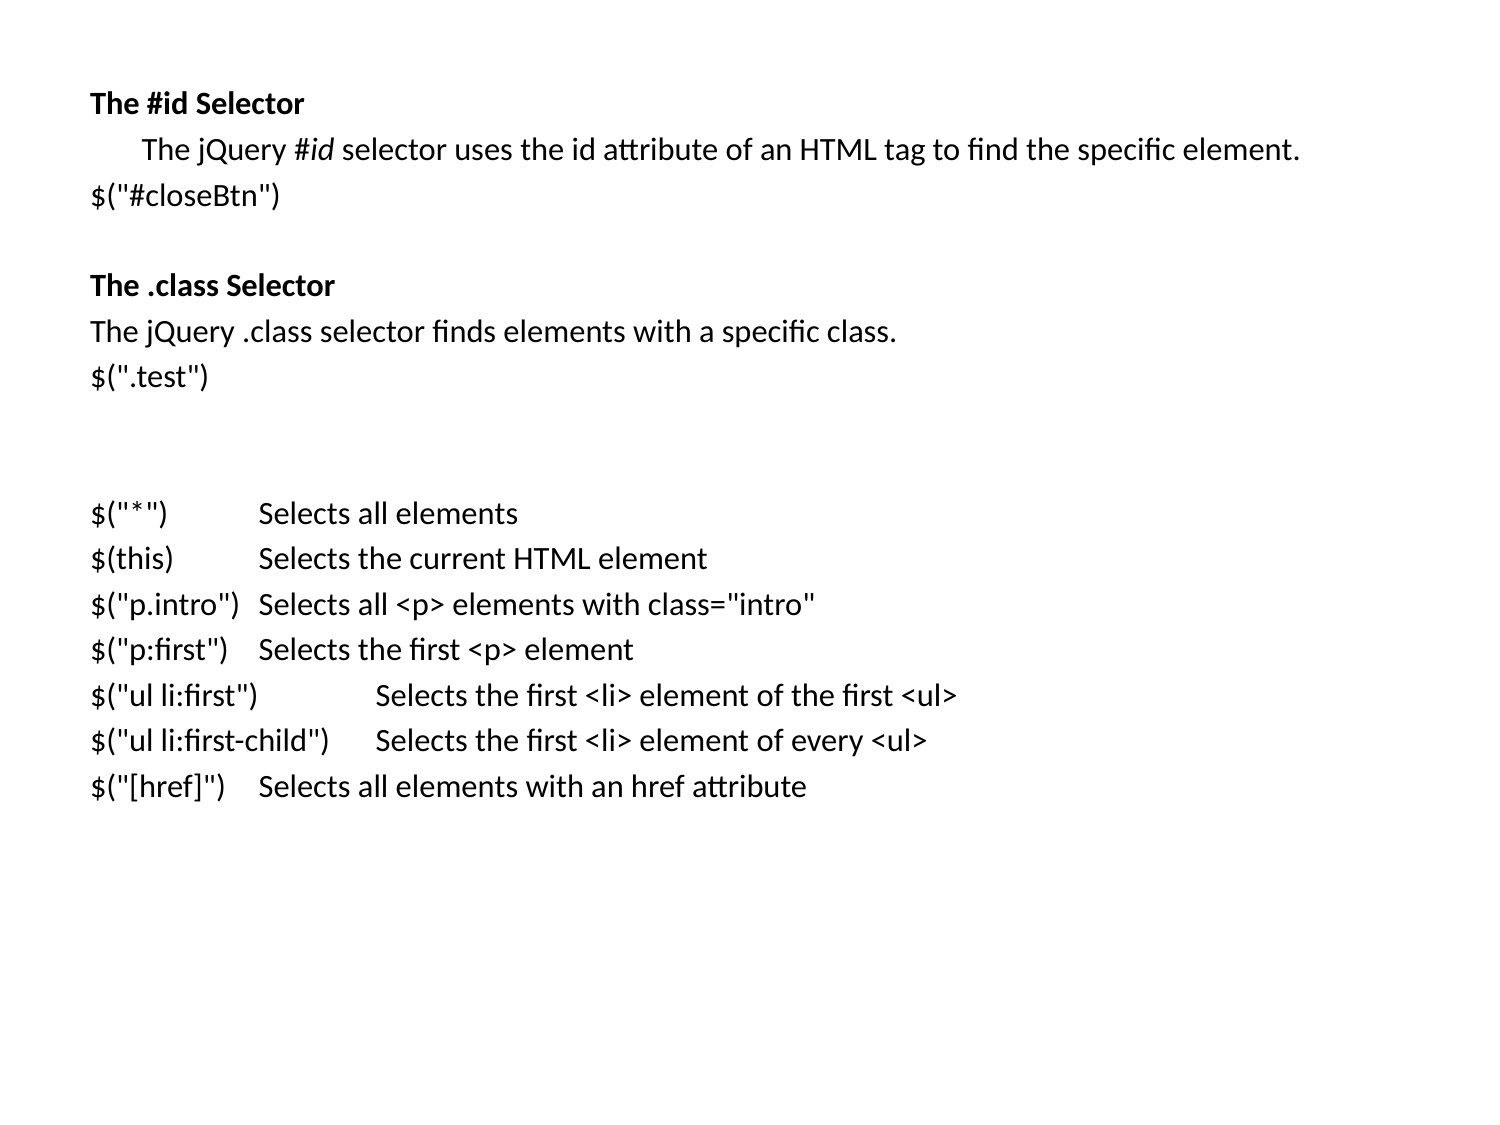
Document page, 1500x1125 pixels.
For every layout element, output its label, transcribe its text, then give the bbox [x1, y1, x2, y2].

list The #id Selector The jQuery #id selector uses the id attribute of an HTML tag to find the specific element. $("#closeBtn") The .class Selector The jQuery .class selector finds elements with a specific class. $(".test") $("*") Selects all elements $(this) Selects the current HTML element $("p.intro") Selects all <p> elements with class="intro" $("p:first") Selects the first <p> element $("ul li:first") Selects the first <li> element of the first <ul> $("ul li:first-child") Selects the first <li> element of every <ul> $("[href]") Selects all elements with an href attribute [75, 75, 1425, 818]
